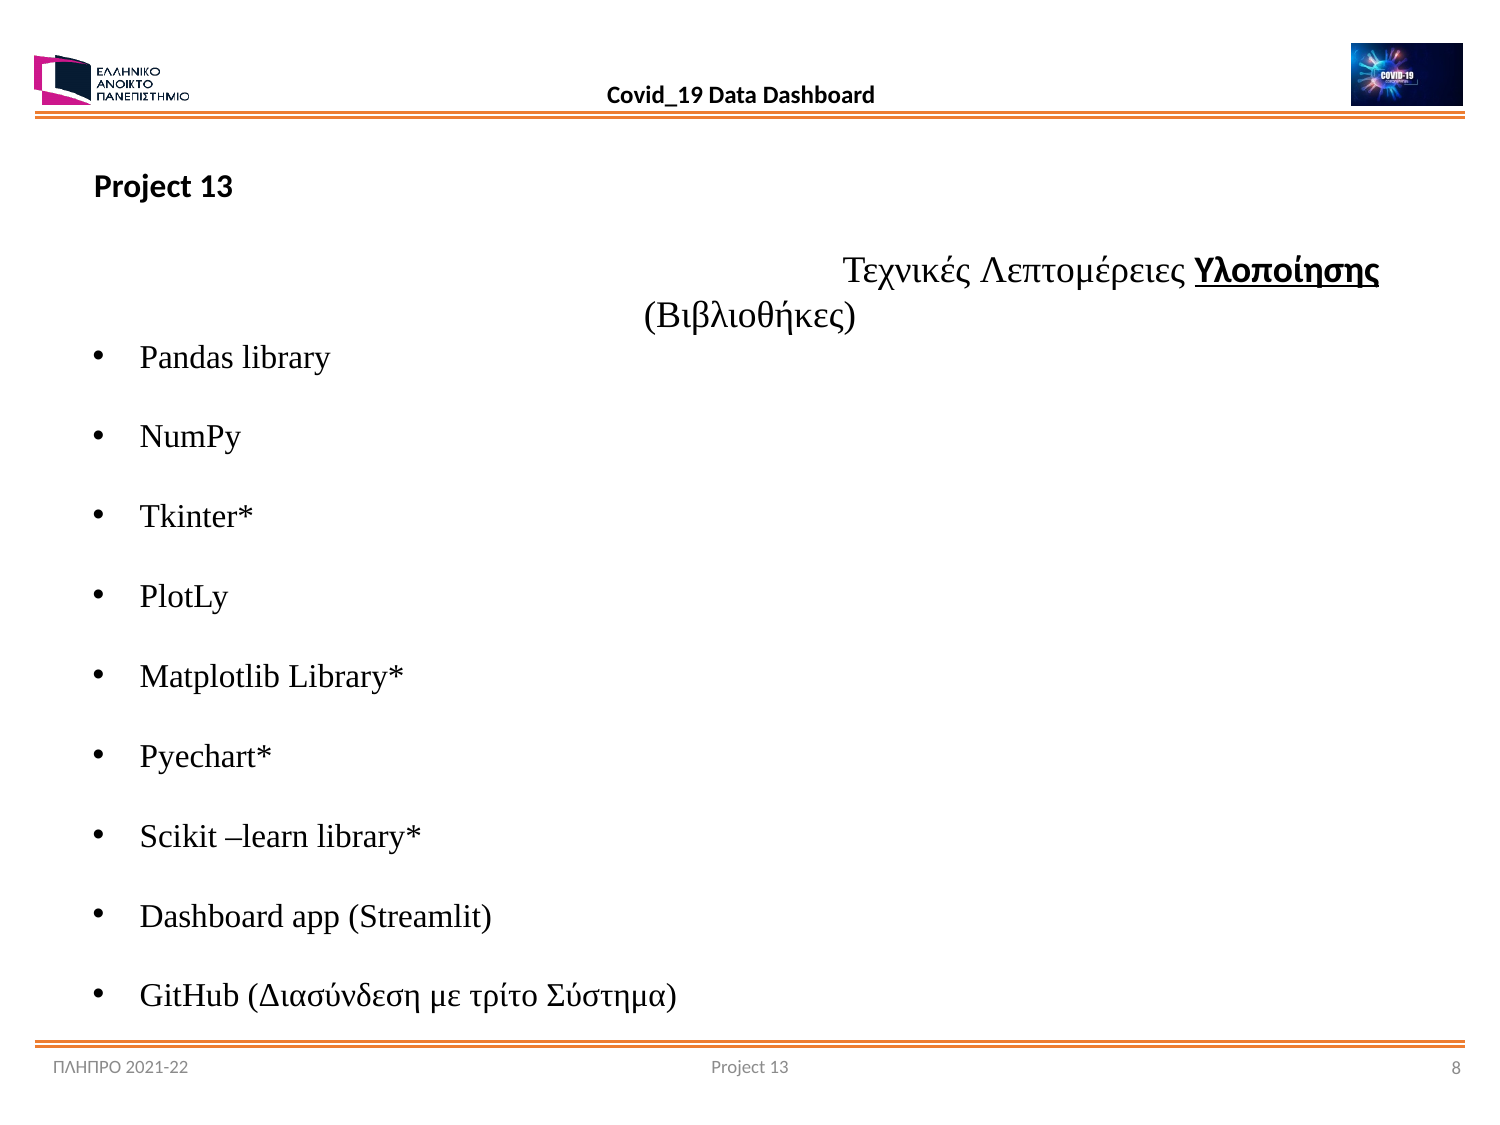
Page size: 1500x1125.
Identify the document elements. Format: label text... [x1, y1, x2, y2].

picture [34, 55, 189, 105]
text_box Covid_19 Data Dashboard [592, 70, 908, 112]
text_box ΠΛΗΠΡΟ 2021-22 [41, 1048, 77, 1088]
text_box Τεχνικές Λεπτομέρειες Υλοποίησης (Βιβλιοθήκες) Pandas library NumPy Tkinter* PlotLy Matplotlib Library* Pyechart* Scikit –learn library* Dashboard app (Streamlit) GitHub (Διασύνδεση με τρίτο Σύστημα) [77, 1042, 1422, 1046]
picture [1351, 43, 1463, 106]
text_box Τεχνικές Λεπτομέρειες Υλοποίησης (Βιβλιοθήκες) Pandas library NumPy Tkinter* PlotLy Matplotlib Library* Pyechart* Scikit –learn library* Dashboard app (Streamlit) GitHub (Διασύνδεση με τρίτο Σύστημα) [77, 237, 1422, 1041]
slide_number 8 [1422, 1037, 1477, 1097]
text_box Τεχνικές Λεπτομέρειες Υλοποίησης (Βιβλιοθήκες) Pandas library NumPy Tkinter* PlotLy Matplotlib Library* Pyechart* Scikit –learn library* Dashboard app (Streamlit) GitHub (Διασύνδεση με τρίτο Σύστημα) [77, 1048, 1422, 1125]
title Project 13 [79, 158, 334, 215]
